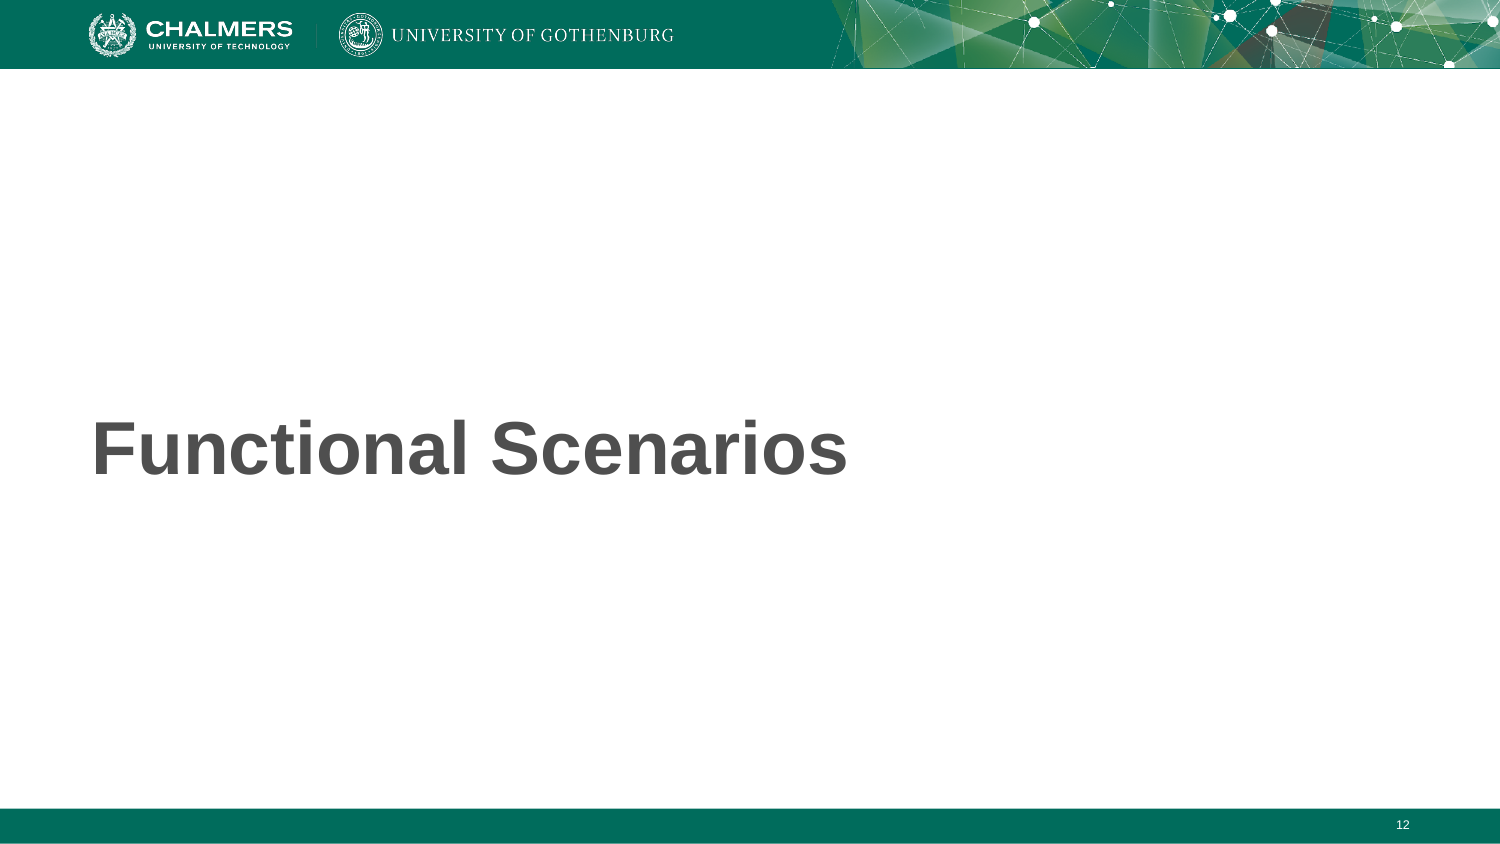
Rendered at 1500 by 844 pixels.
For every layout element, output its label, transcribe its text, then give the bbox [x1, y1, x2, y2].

title Functional Scenarios [76, 100, 1426, 789]
slide_number ‹#› [1074, 809, 1425, 844]
picture [759, 0, 1500, 68]
picture [64, 0, 696, 85]
